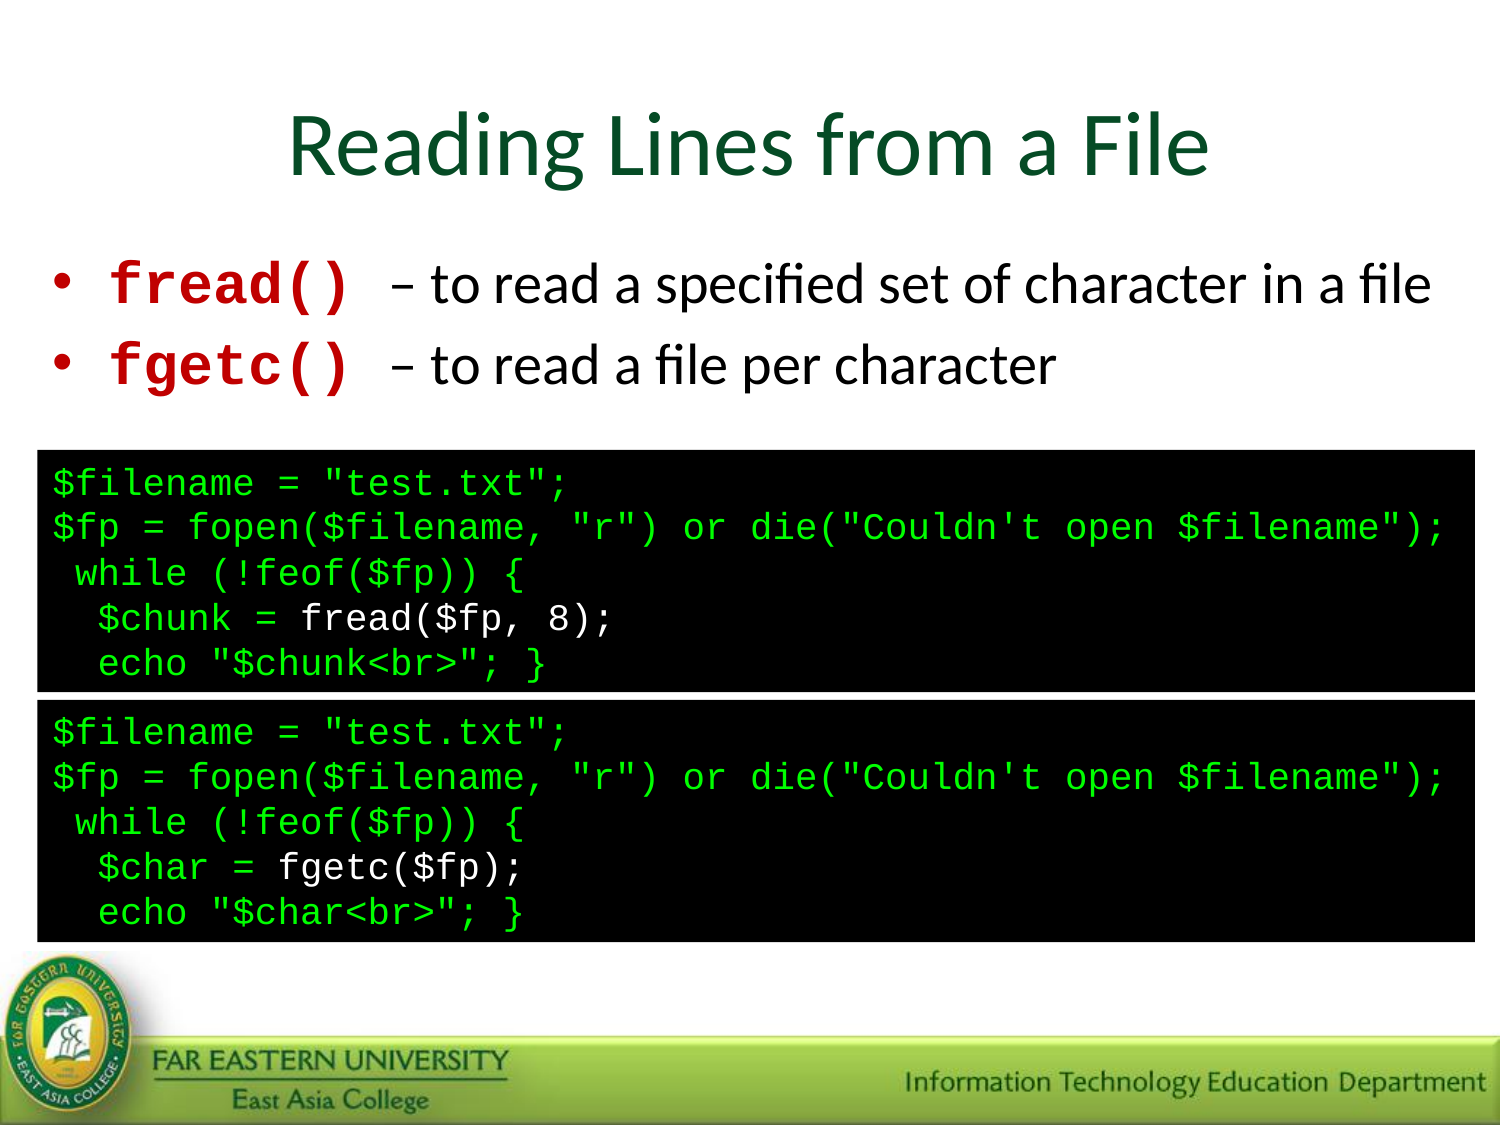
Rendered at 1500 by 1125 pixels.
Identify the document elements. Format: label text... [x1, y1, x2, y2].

list fread() – to read a specified set of character in a file fgetc() – to read a file per character [37, 237, 1463, 438]
text_box $filename = "test.txt"; $fp = fopen($filename, "r") or die("Couldn't open $filename"); while (!feof($fp)) { $chunk = fread($fp, 8); echo "$chunk<br>"; } [37, 449, 1475, 693]
picture [0, 951, 1500, 1125]
text_box $filename = "test.txt"; $fp = fopen($filename, "r") or die("Couldn't open $filename"); while (!feof($fp)) { $char = fgetc($fp); echo "$char<br>"; } [37, 699, 1475, 943]
title Reading Lines from a File [75, 45, 1425, 233]
